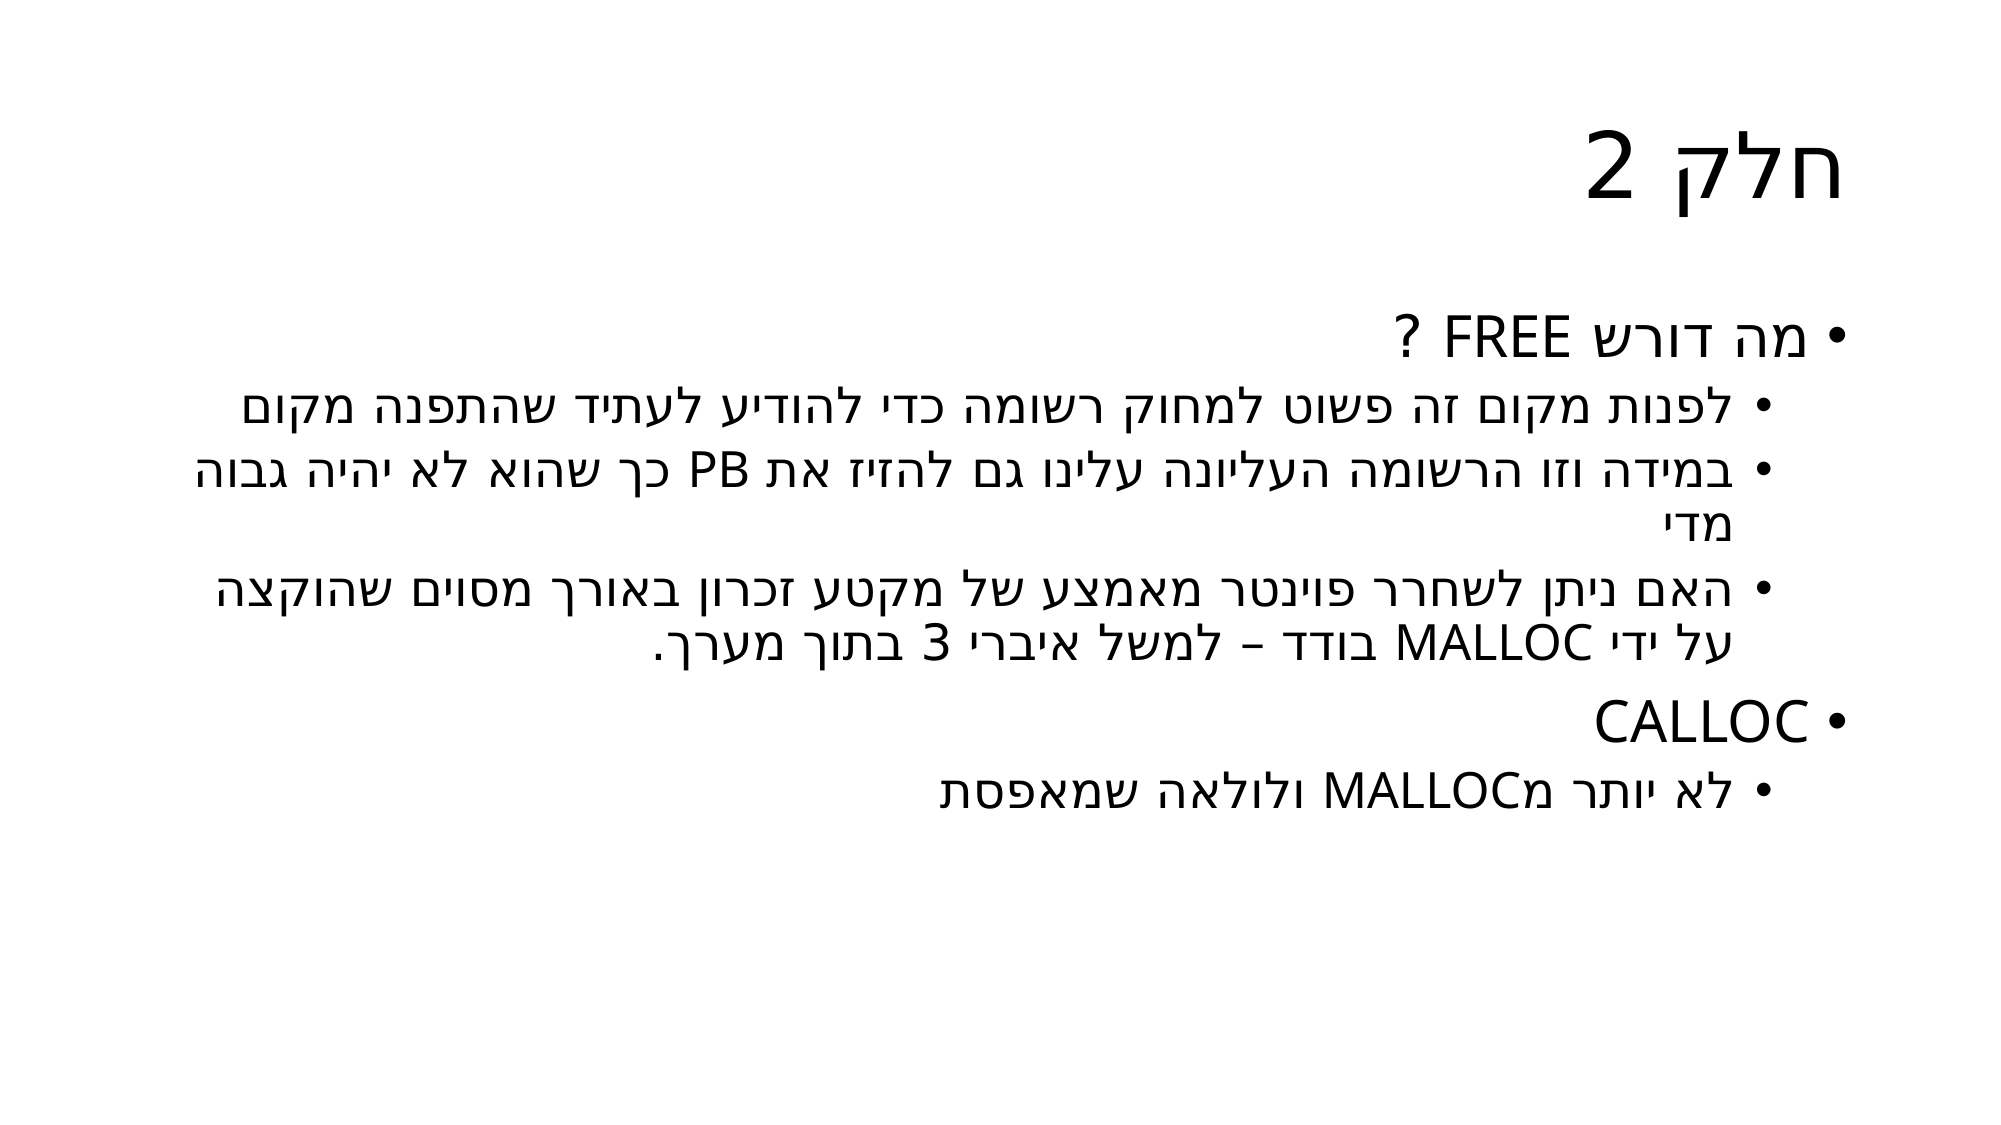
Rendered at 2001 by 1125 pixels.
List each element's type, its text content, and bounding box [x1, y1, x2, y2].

title חלק 2 [137, 59, 1863, 278]
list מה דורש FREE ? לפנות מקום זה פשוט למחוק רשומה כדי להודיע לעתיד שהתפנה מקום במידה וזו הרשומה העליונה עלינו גם להזיז את PB כך שהוא לא יהיה גבוה מדי האם ניתן לשחרר פוינטר מאמצע של מקטע זכרון באורך מסוים שהוקצה על ידי MALLOC בודד – למשל איברי 3 בתוך מערך. CALLOC לא יותר מMALLOC ולולאה שמאפסת [137, 299, 1863, 1014]
